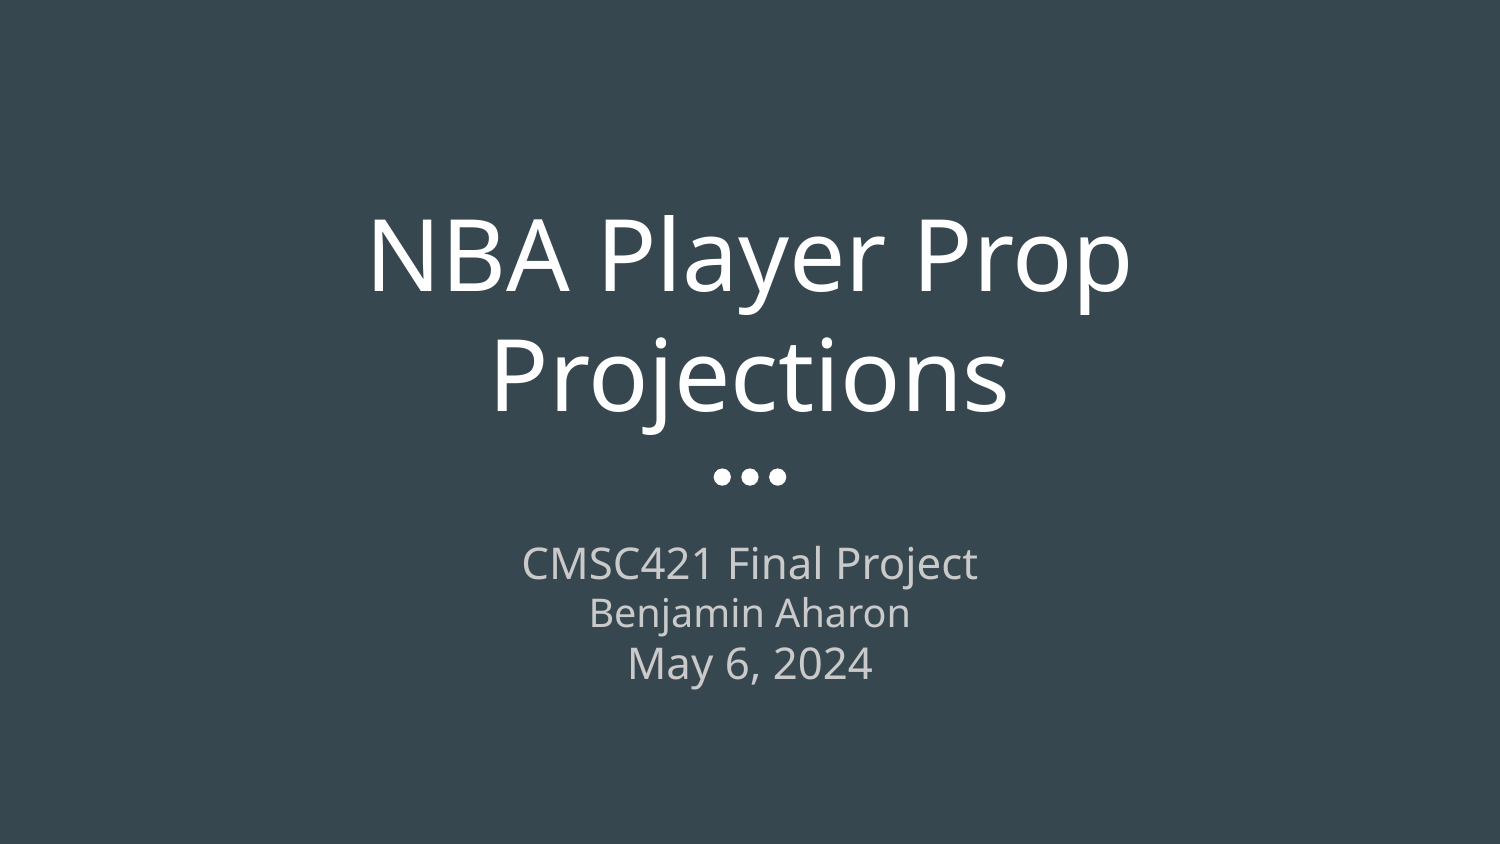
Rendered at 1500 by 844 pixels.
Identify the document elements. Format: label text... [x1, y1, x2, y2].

subtitle CMSC421 Final Project Benjamin Aharon May 6, 2024 [110, 520, 1390, 651]
title NBA Player Prop Projections [110, 162, 1390, 447]
